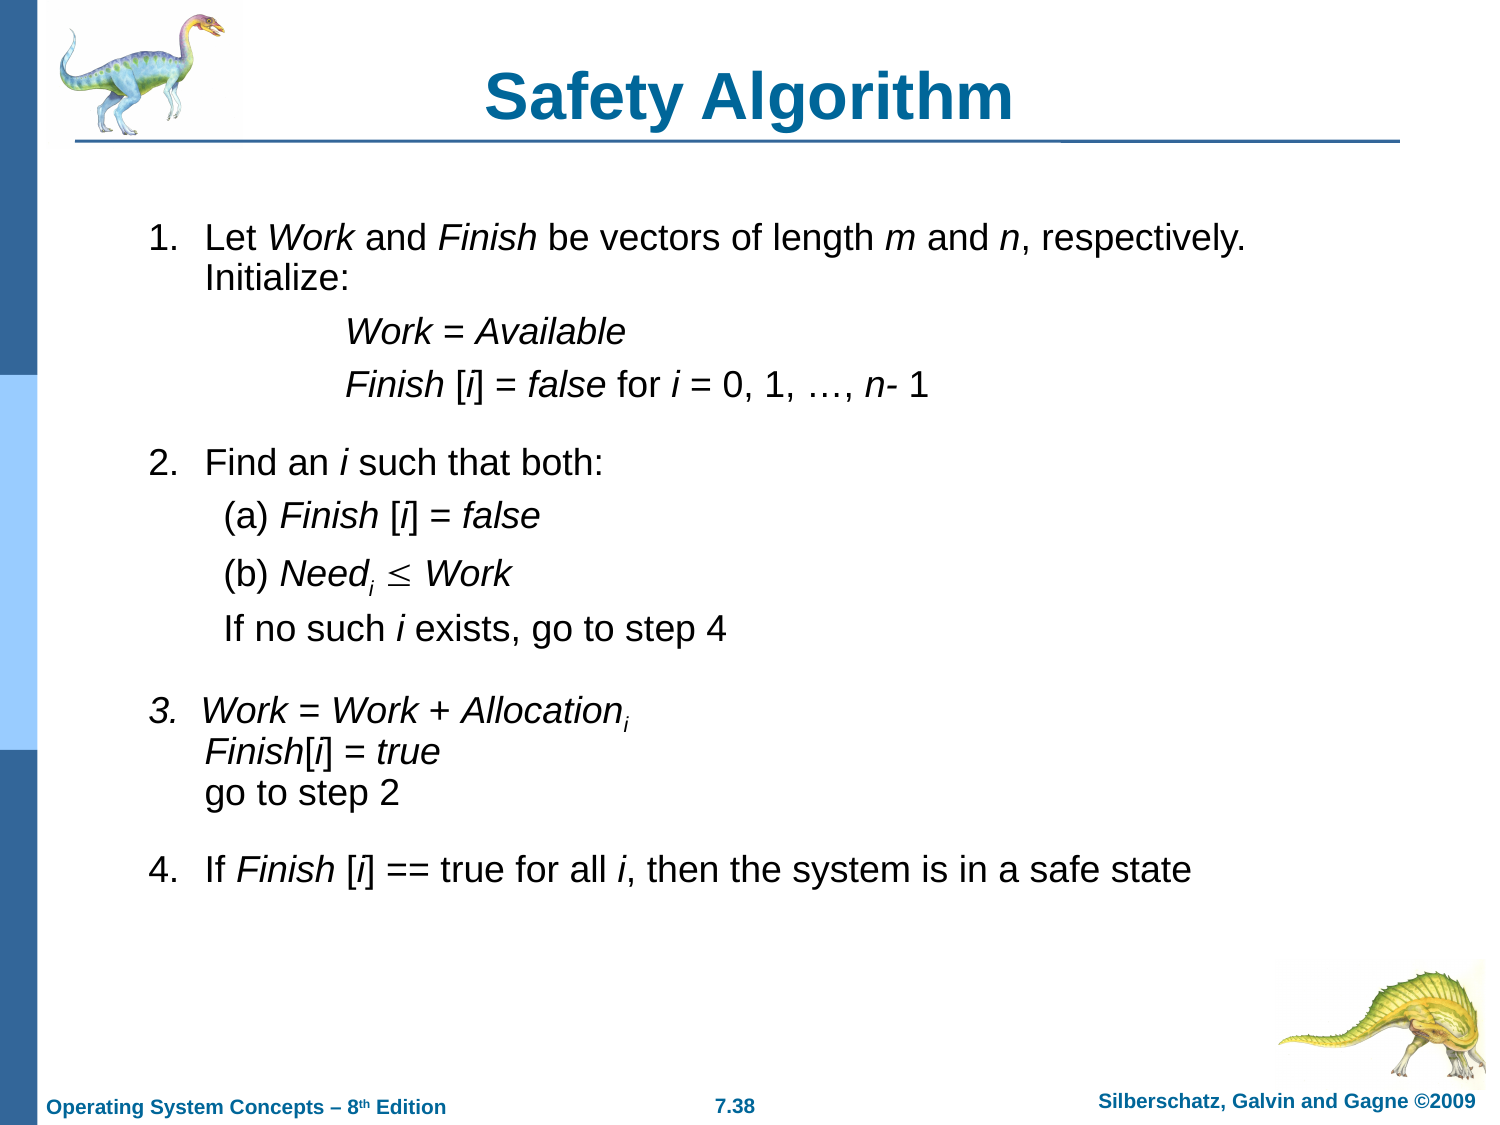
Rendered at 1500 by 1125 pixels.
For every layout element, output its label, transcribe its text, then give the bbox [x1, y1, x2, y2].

picture [1275, 959, 1486, 1090]
picture [46, 0, 243, 149]
title Safety Algorithm [74, 45, 1426, 141]
list 1. Let Work and Finish be vectors of length m and n, respectively. Initialize: Work = Available Finish [i] = false for i = 0, 1, …, n- 1 2. Find an i such that both: (a) Finish [i] = false (b) Needi  Work If no such i exists, go to step 4 3. Work = Work + Allocationi Finish[i] = true go to step 2 4. If Finish [i] == true for all i, then the system is in a safe state [133, 210, 1343, 1022]
